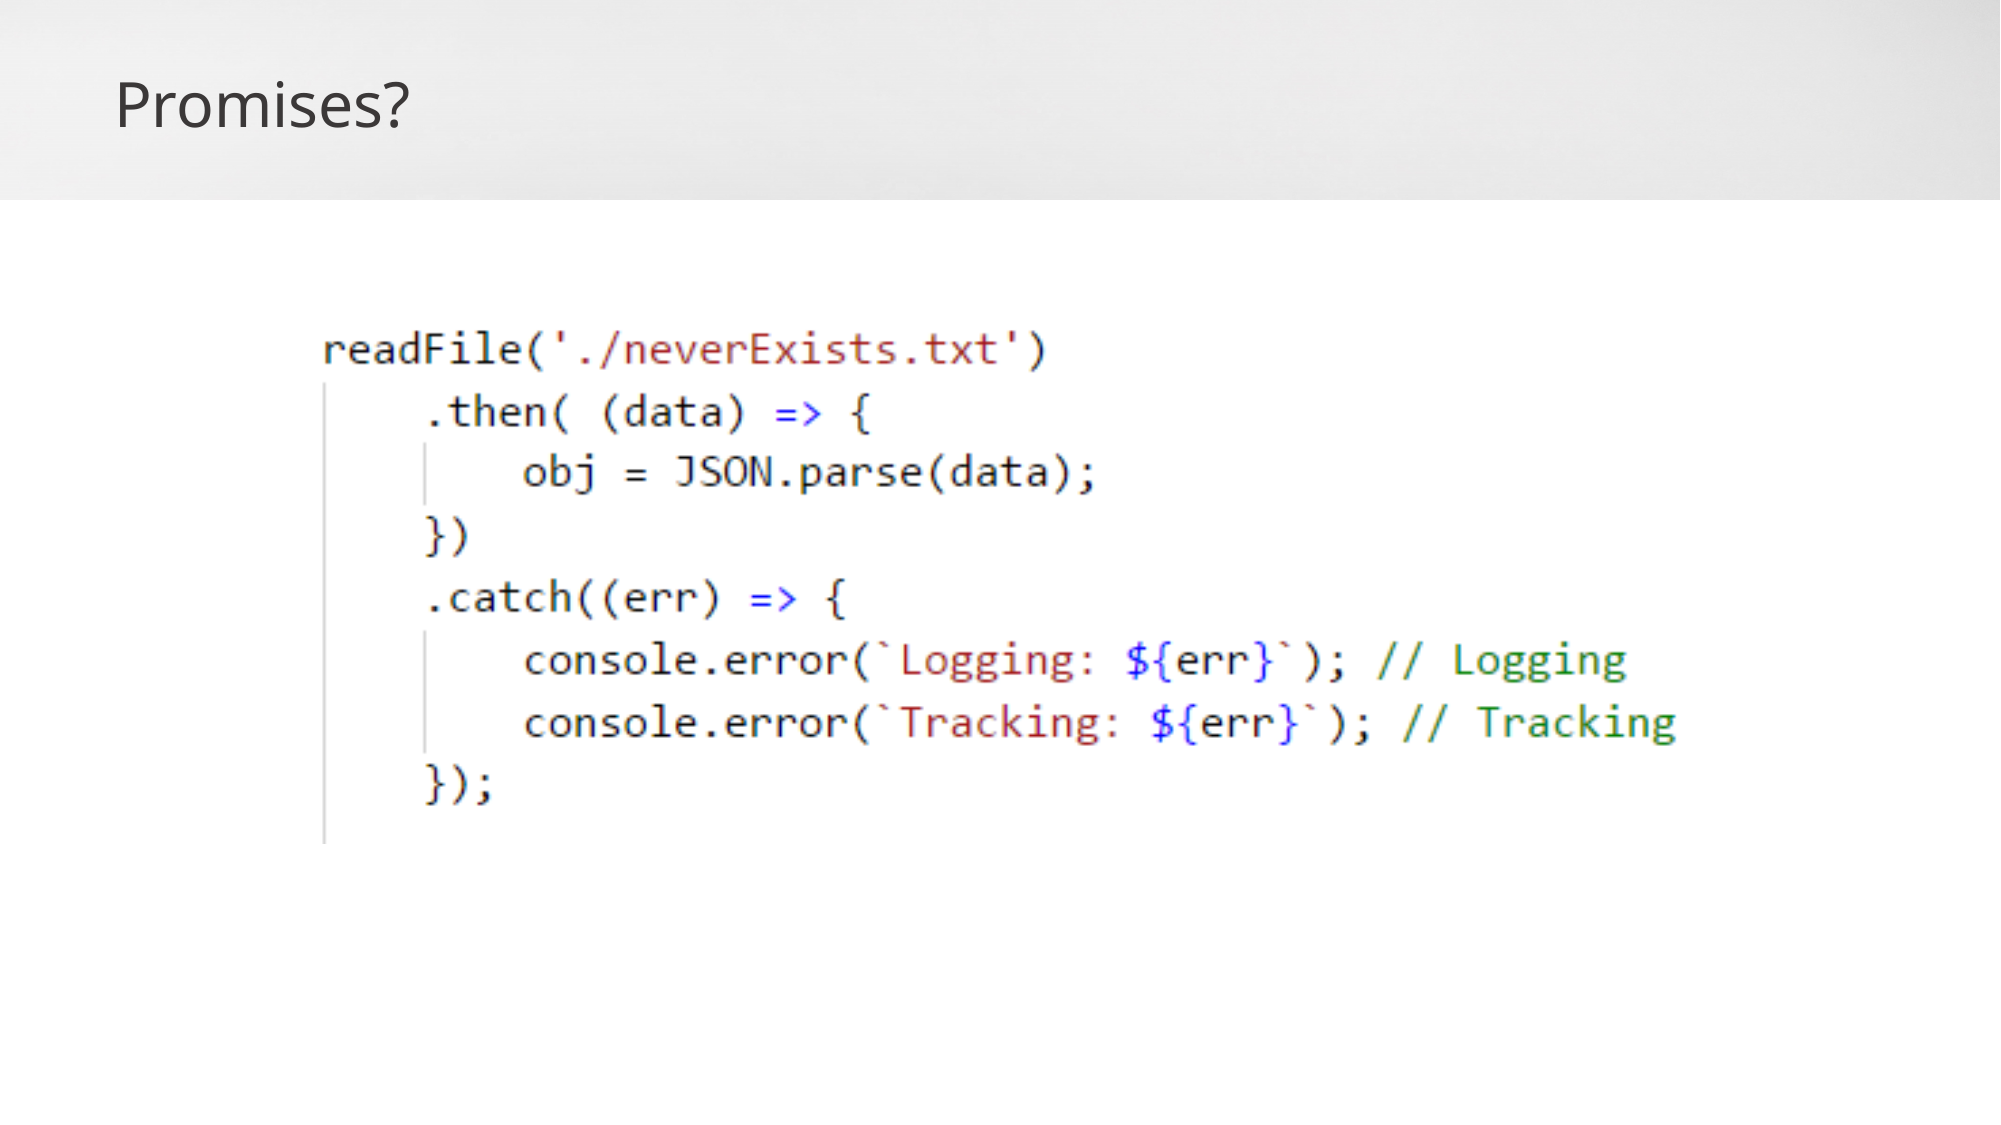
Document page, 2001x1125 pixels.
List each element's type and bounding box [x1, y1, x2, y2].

picture [282, 299, 1718, 844]
picture [0, 0, 2000, 200]
